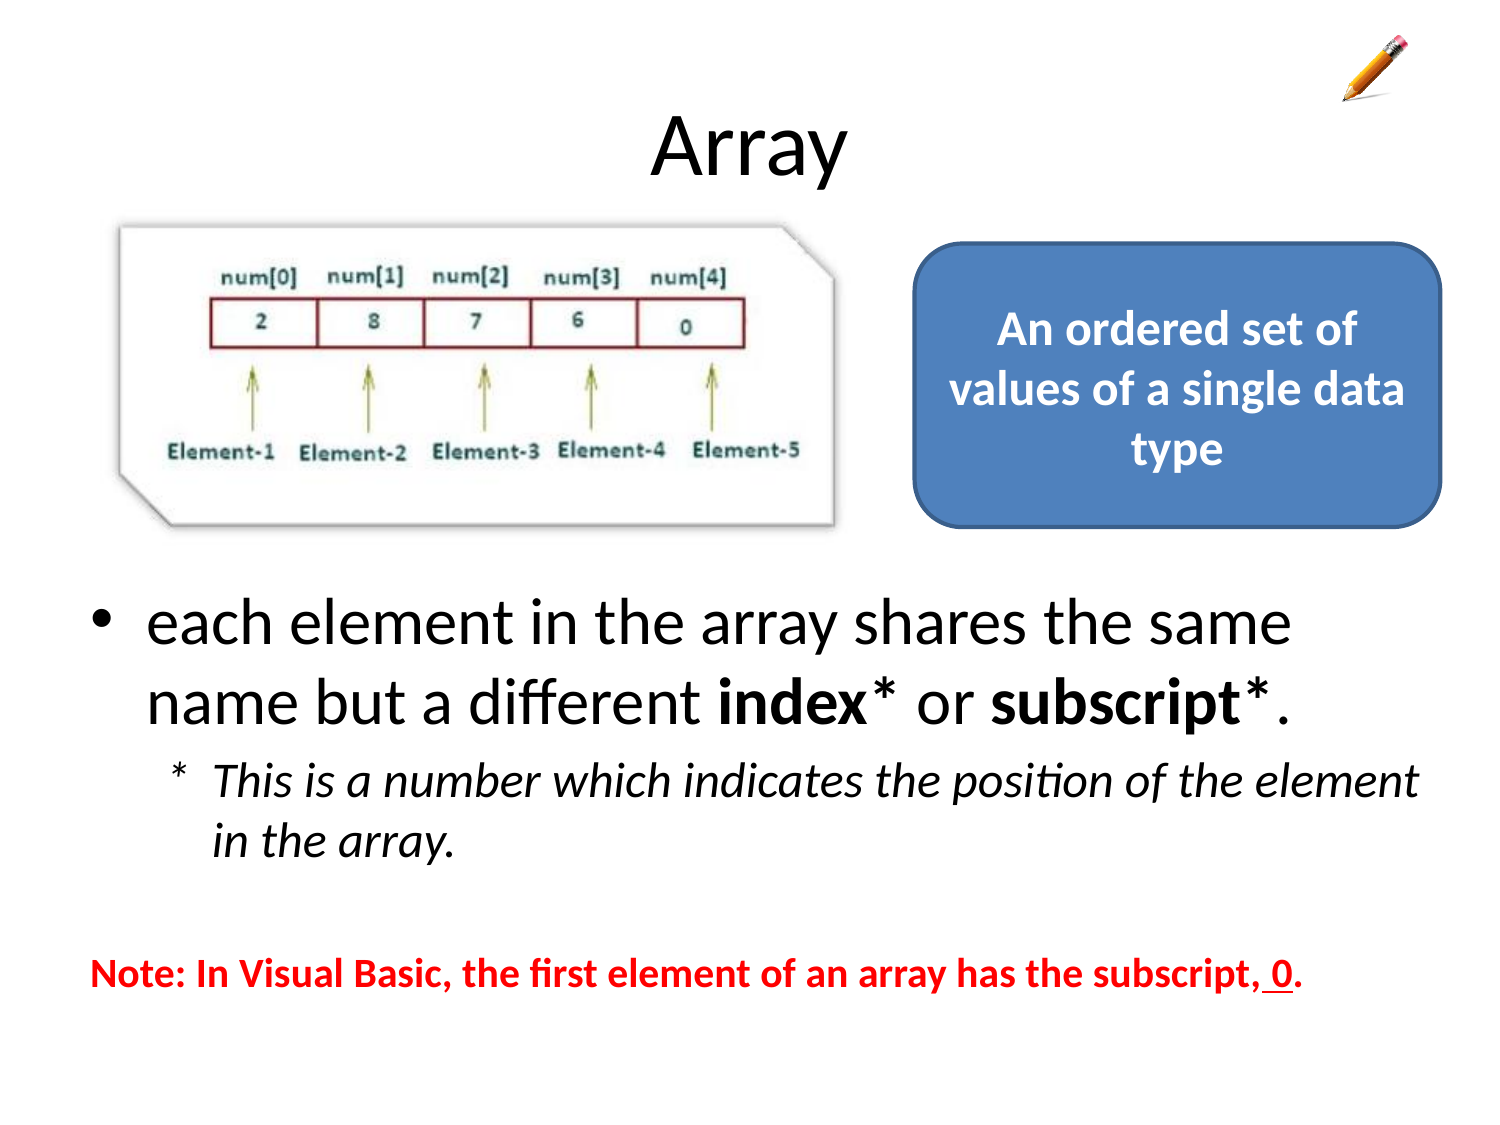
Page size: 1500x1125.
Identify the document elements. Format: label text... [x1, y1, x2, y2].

picture [1337, 33, 1408, 104]
title Array [75, 45, 1425, 196]
picture [100, 207, 854, 546]
text_box An ordered set of values of a single data type [912, 241, 1443, 530]
list each element in the array shares the same name but a different index* or subscript*. * This is a number which indicates the position of the element in the array. Note: In Visual Basic, the first element of an array has the subscript, 0. [75, 196, 1459, 1083]
